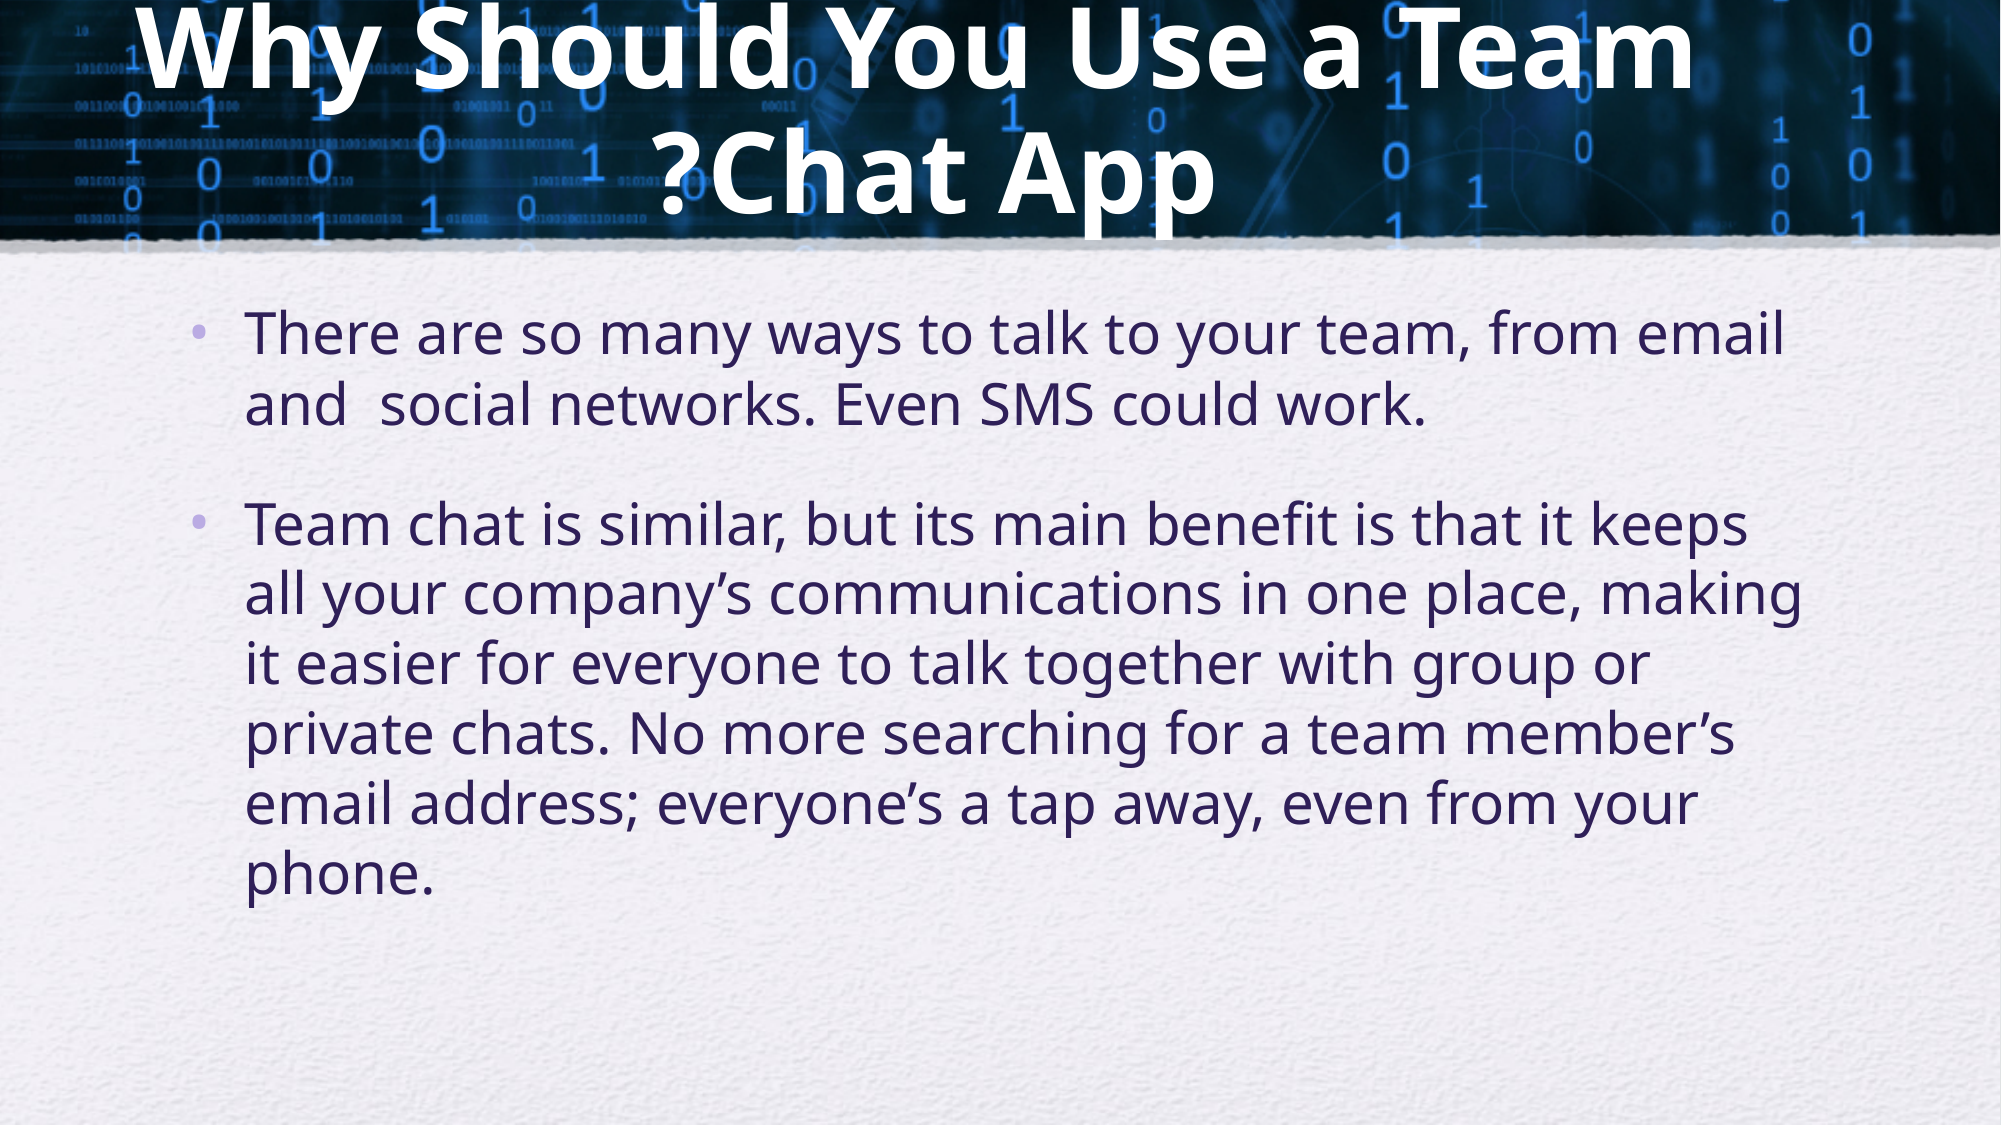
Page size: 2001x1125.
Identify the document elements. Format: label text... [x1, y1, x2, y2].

picture [0, 0, 2001, 1125]
title Why Should You Use a Team Chat App? [89, 57, 1747, 290]
list There are so many ways to talk to your team, from email and social networks. Even SMS could work. Team chat is similar, but its main benefit is that it keeps all your company’s communications in one place, making it easier for everyone to talk together with group or private chats. No more searching for a team member’s email address; everyone’s a tap away, even from your phone. [173, 288, 1830, 993]
